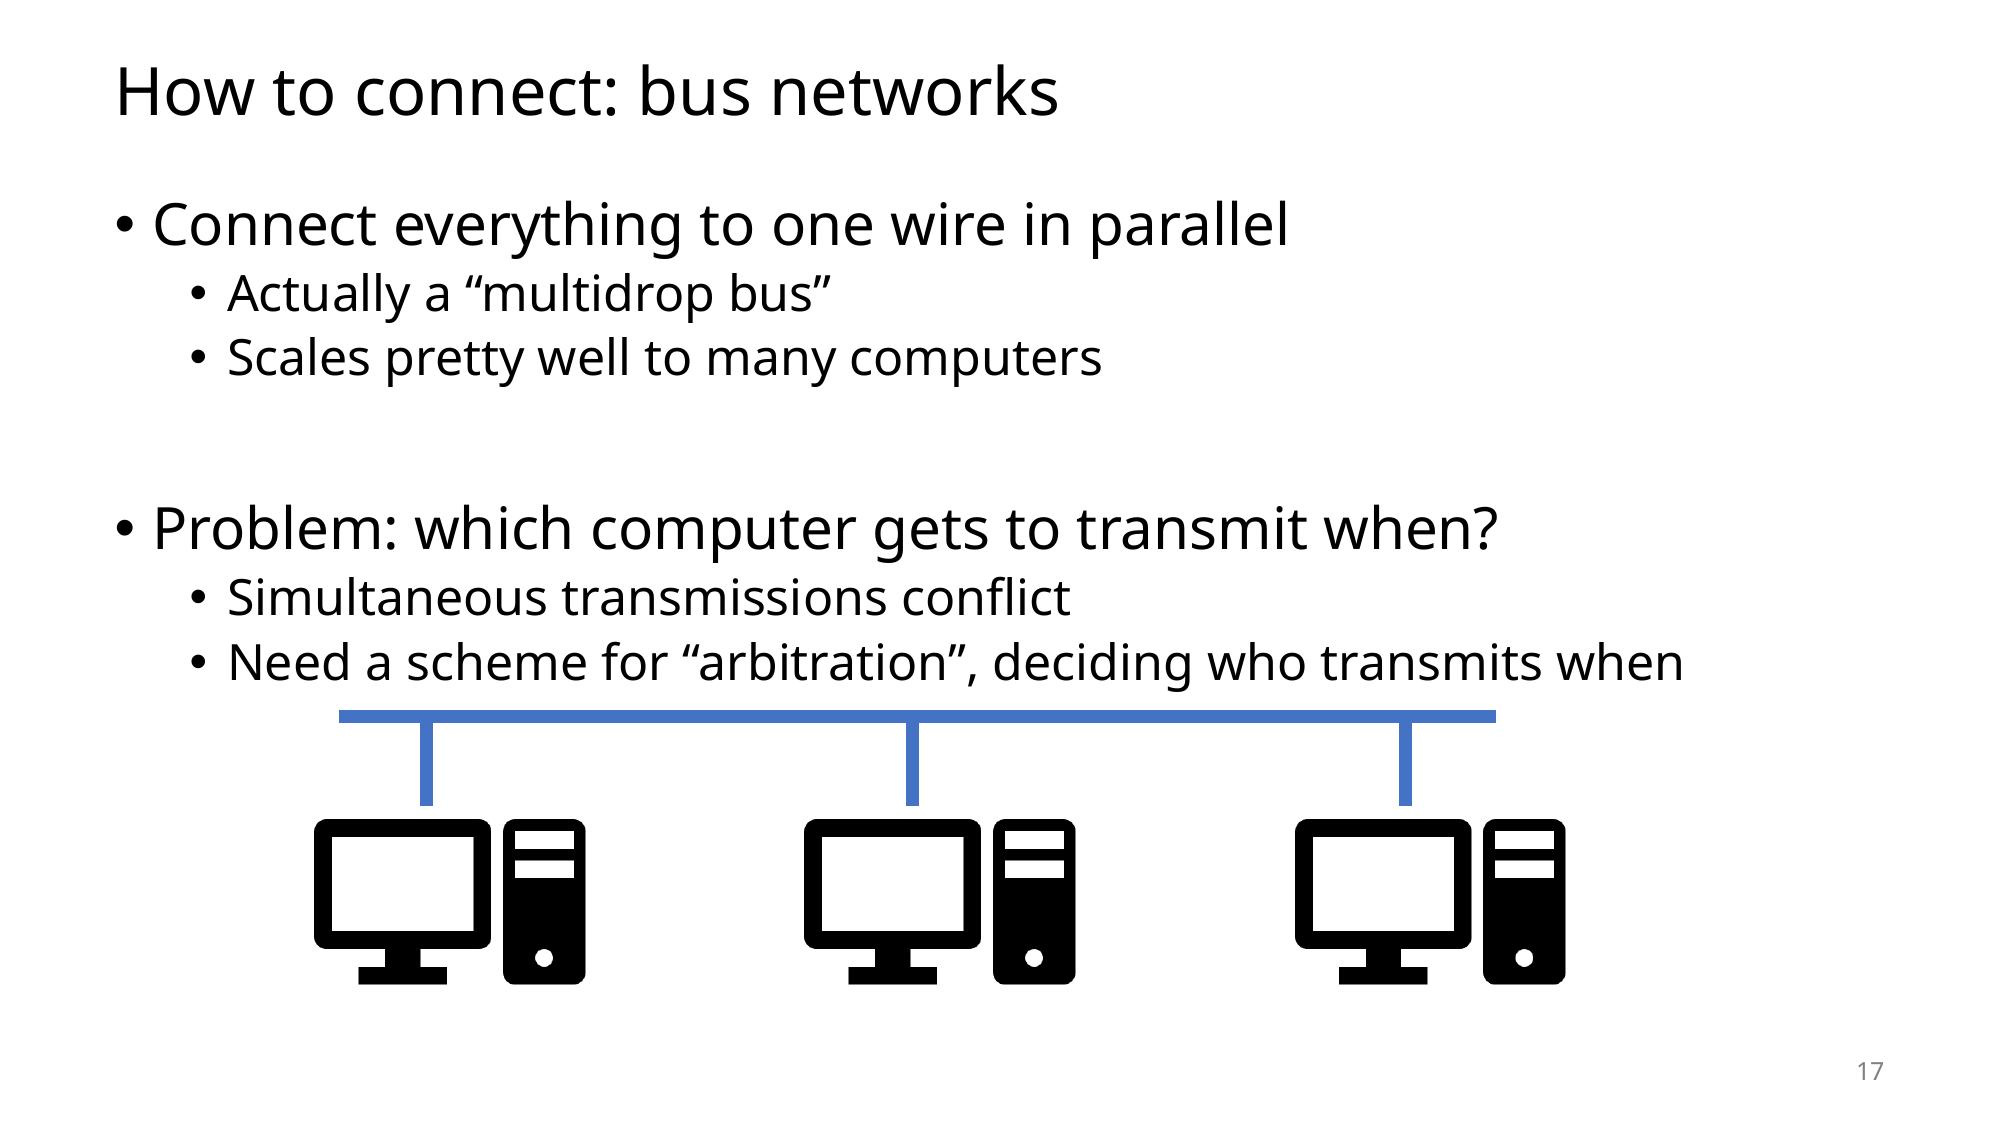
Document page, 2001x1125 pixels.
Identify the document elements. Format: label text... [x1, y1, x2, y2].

picture [798, 760, 1081, 1043]
picture [308, 760, 591, 1043]
title How to connect: bus networks [99, 37, 1900, 150]
slide_number 17 [1749, 1042, 1900, 1103]
picture [1289, 760, 1571, 1043]
list Connect everything to one wire in parallel Actually a “multidrop bus” Scales pretty well to many computers Problem: which computer gets to transmit when? Simultaneous transmissions conflict Need a scheme for “arbitration”, deciding who transmits when [99, 187, 1900, 761]
